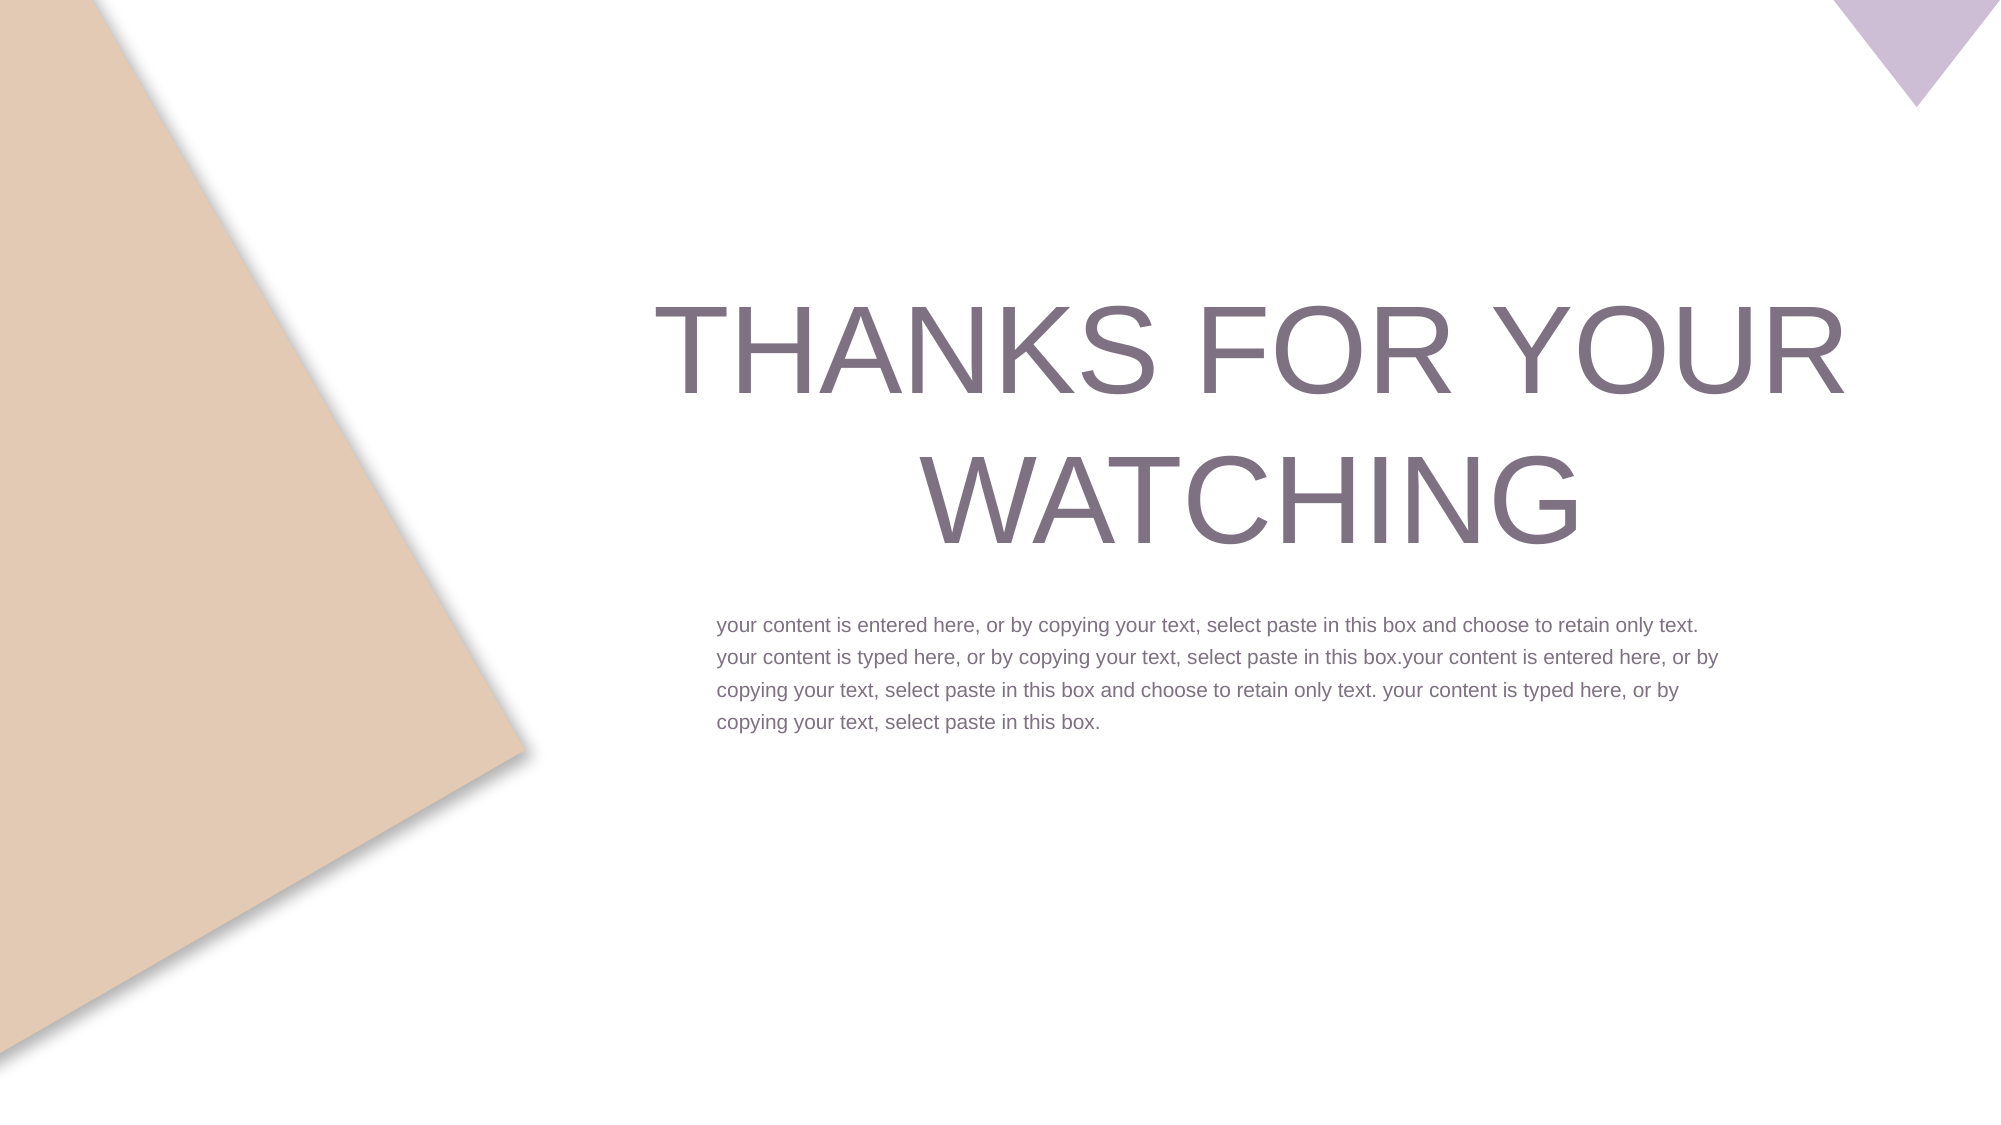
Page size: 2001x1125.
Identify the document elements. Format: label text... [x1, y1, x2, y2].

text_box [0, 0, 527, 1055]
text_box your content is entered here, or by copying your text, select paste in this box and choose to retain only text. your content is typed here, or by copying your text, select paste in this box.your content is entered here, or by copying your text, select paste in this box and choose to retain only text. your content is typed here, or by copying your text, select paste in this box. [701, 596, 1749, 774]
text_box THANKS FOR YOUR WATCHING [638, 261, 1867, 576]
text_box [1832, 0, 2000, 109]
